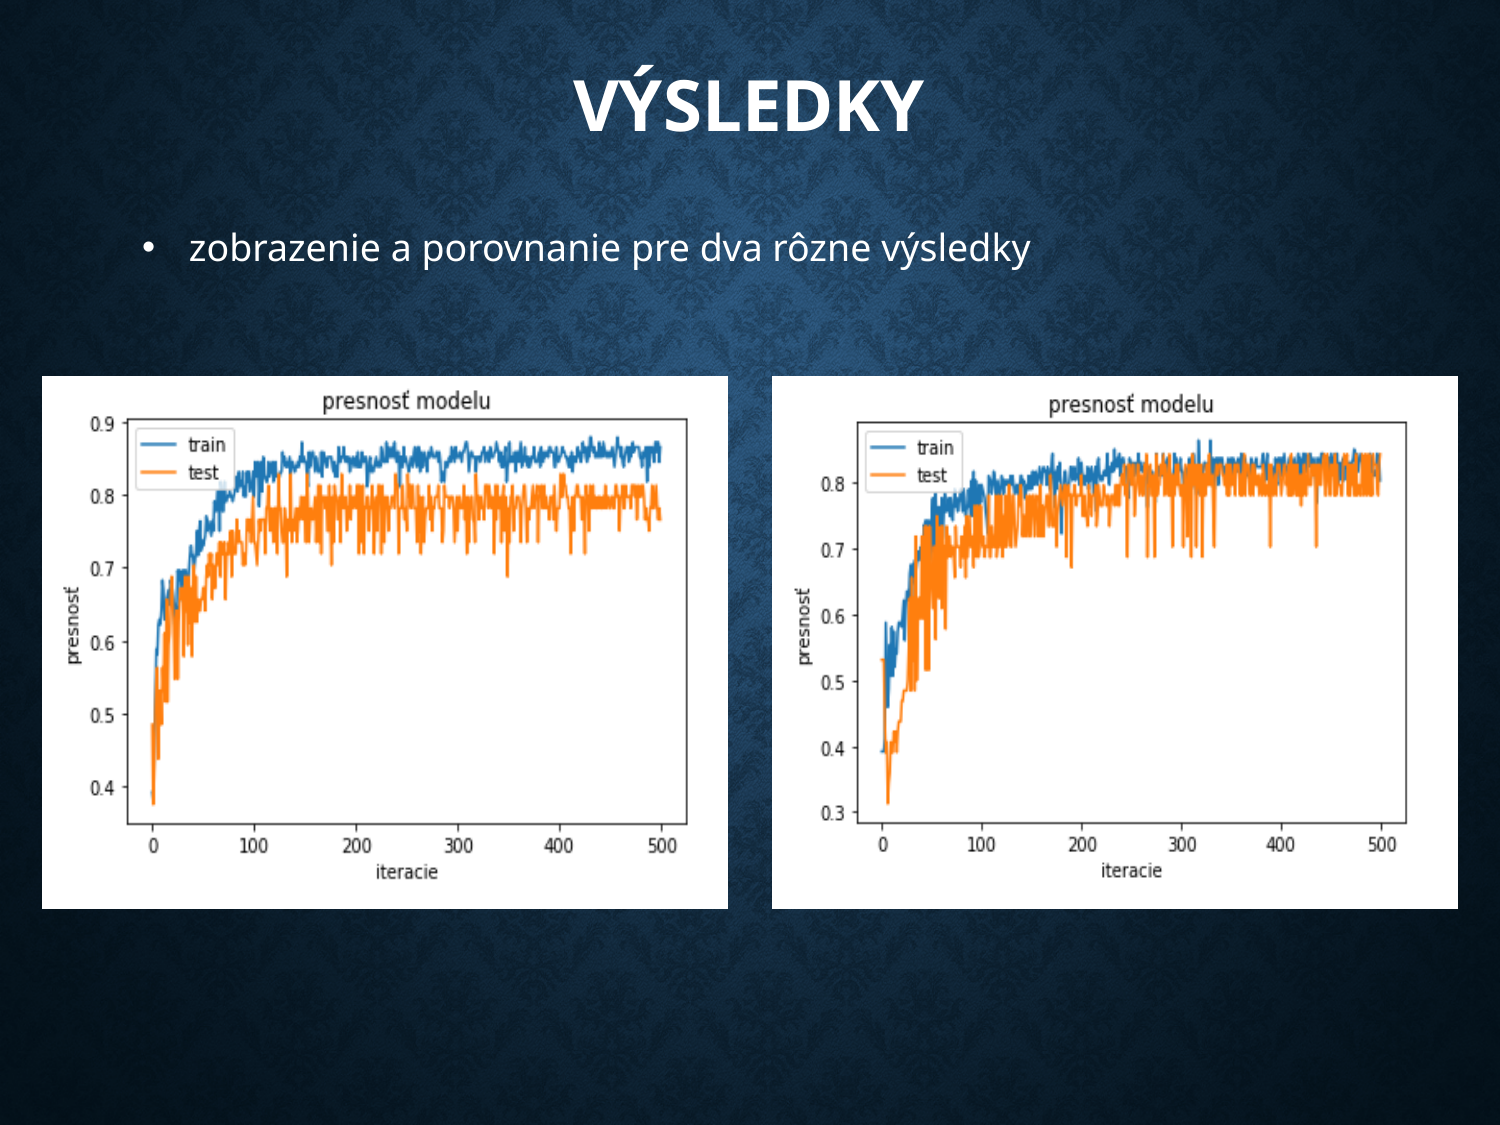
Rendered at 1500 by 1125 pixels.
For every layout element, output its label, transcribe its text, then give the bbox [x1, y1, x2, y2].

title Výsledky [112, 0, 1387, 218]
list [41, 376, 728, 909]
picture [772, 376, 1459, 909]
text_box zobrazenie a porovnanie pre dva rôzne výsledky [127, 216, 1047, 277]
